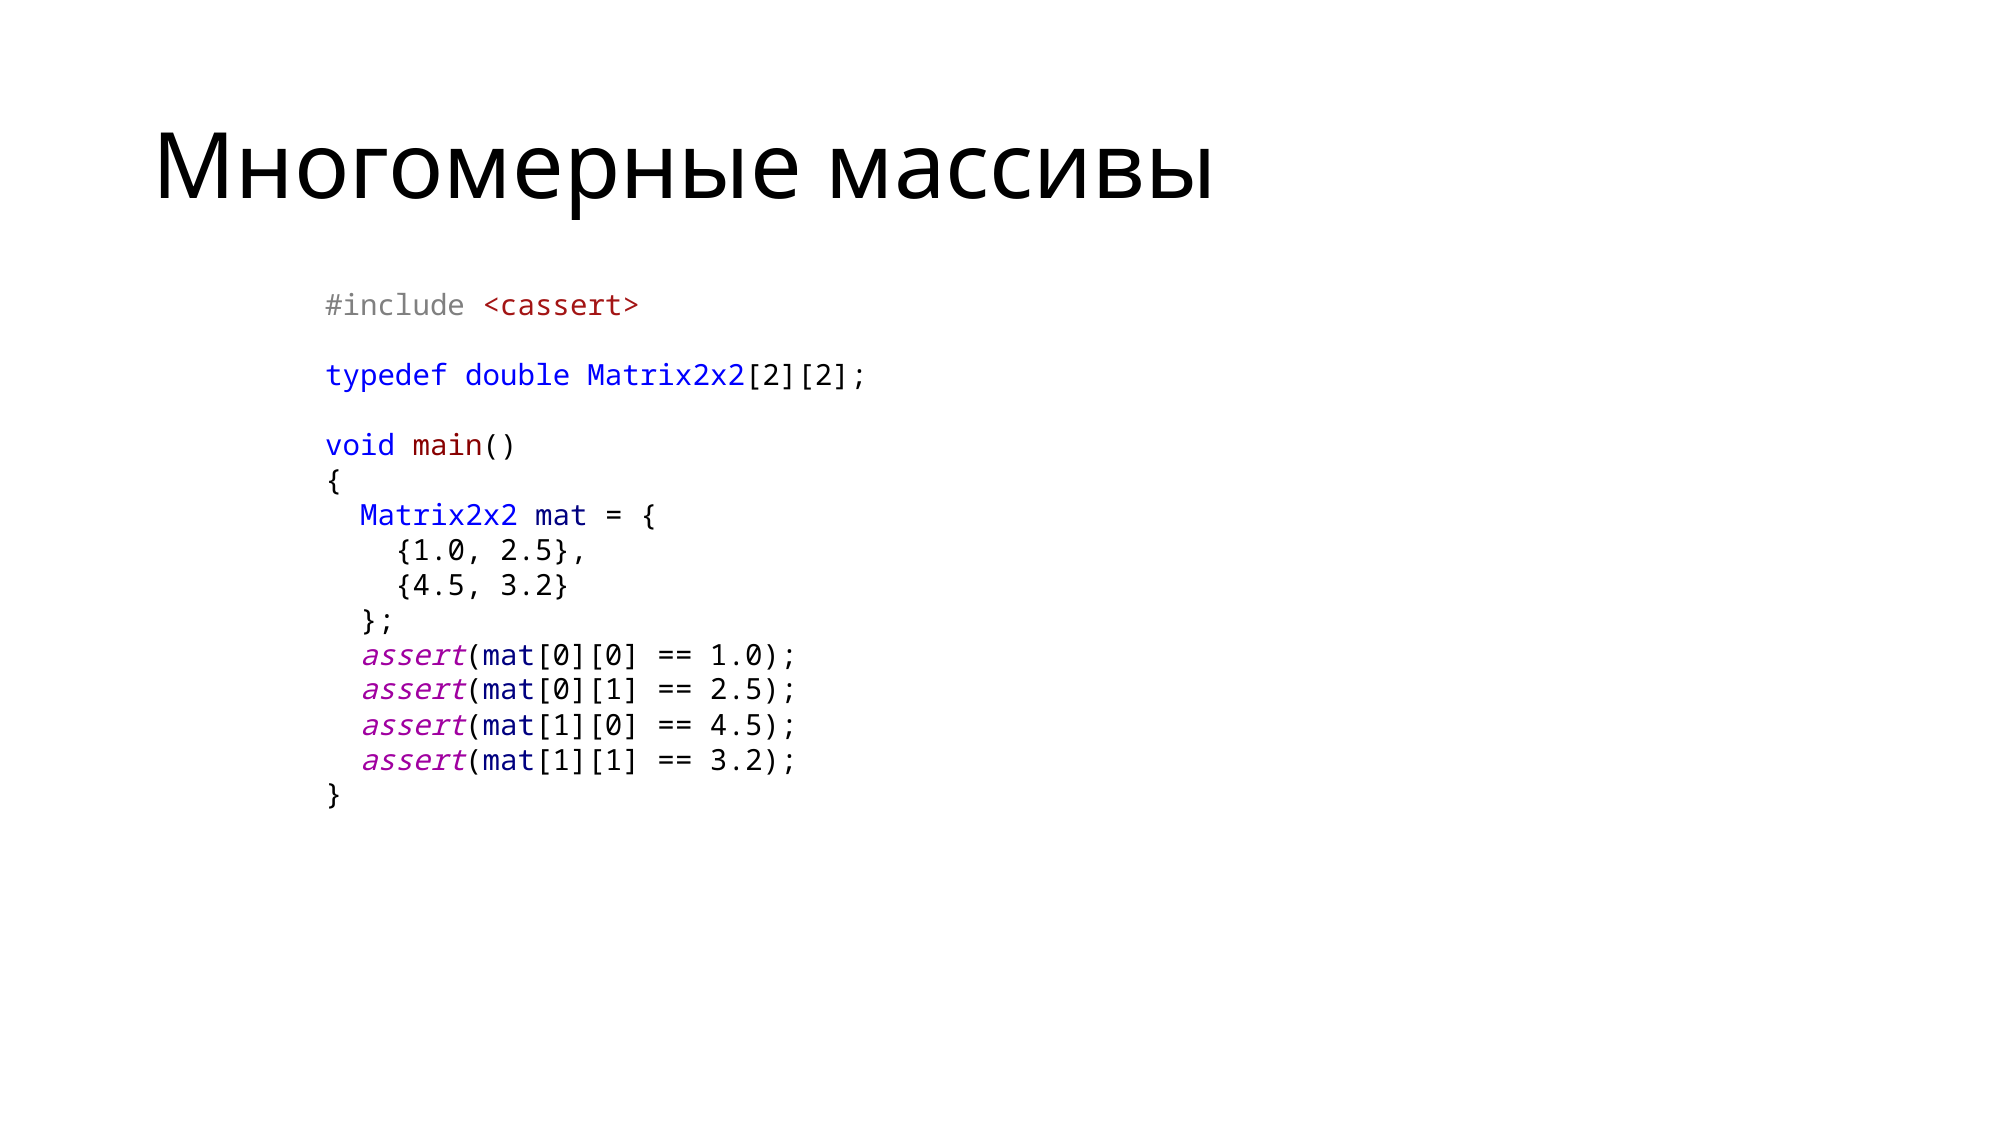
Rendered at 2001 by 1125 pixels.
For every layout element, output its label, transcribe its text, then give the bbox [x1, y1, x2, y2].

text_box #include <cassert> typedef double Matrix2x2[2][2]; void main() { Matrix2x2 mat = { {1.0, 2.5}, {4.5, 3.2} }; assert(mat[0][0] == 1.0); assert(mat[0][1] == 2.5); assert(mat[1][0] == 4.5); assert(mat[1][1] == 3.2); } [310, 278, 1690, 819]
title Многомерные массивы [137, 59, 1863, 278]
